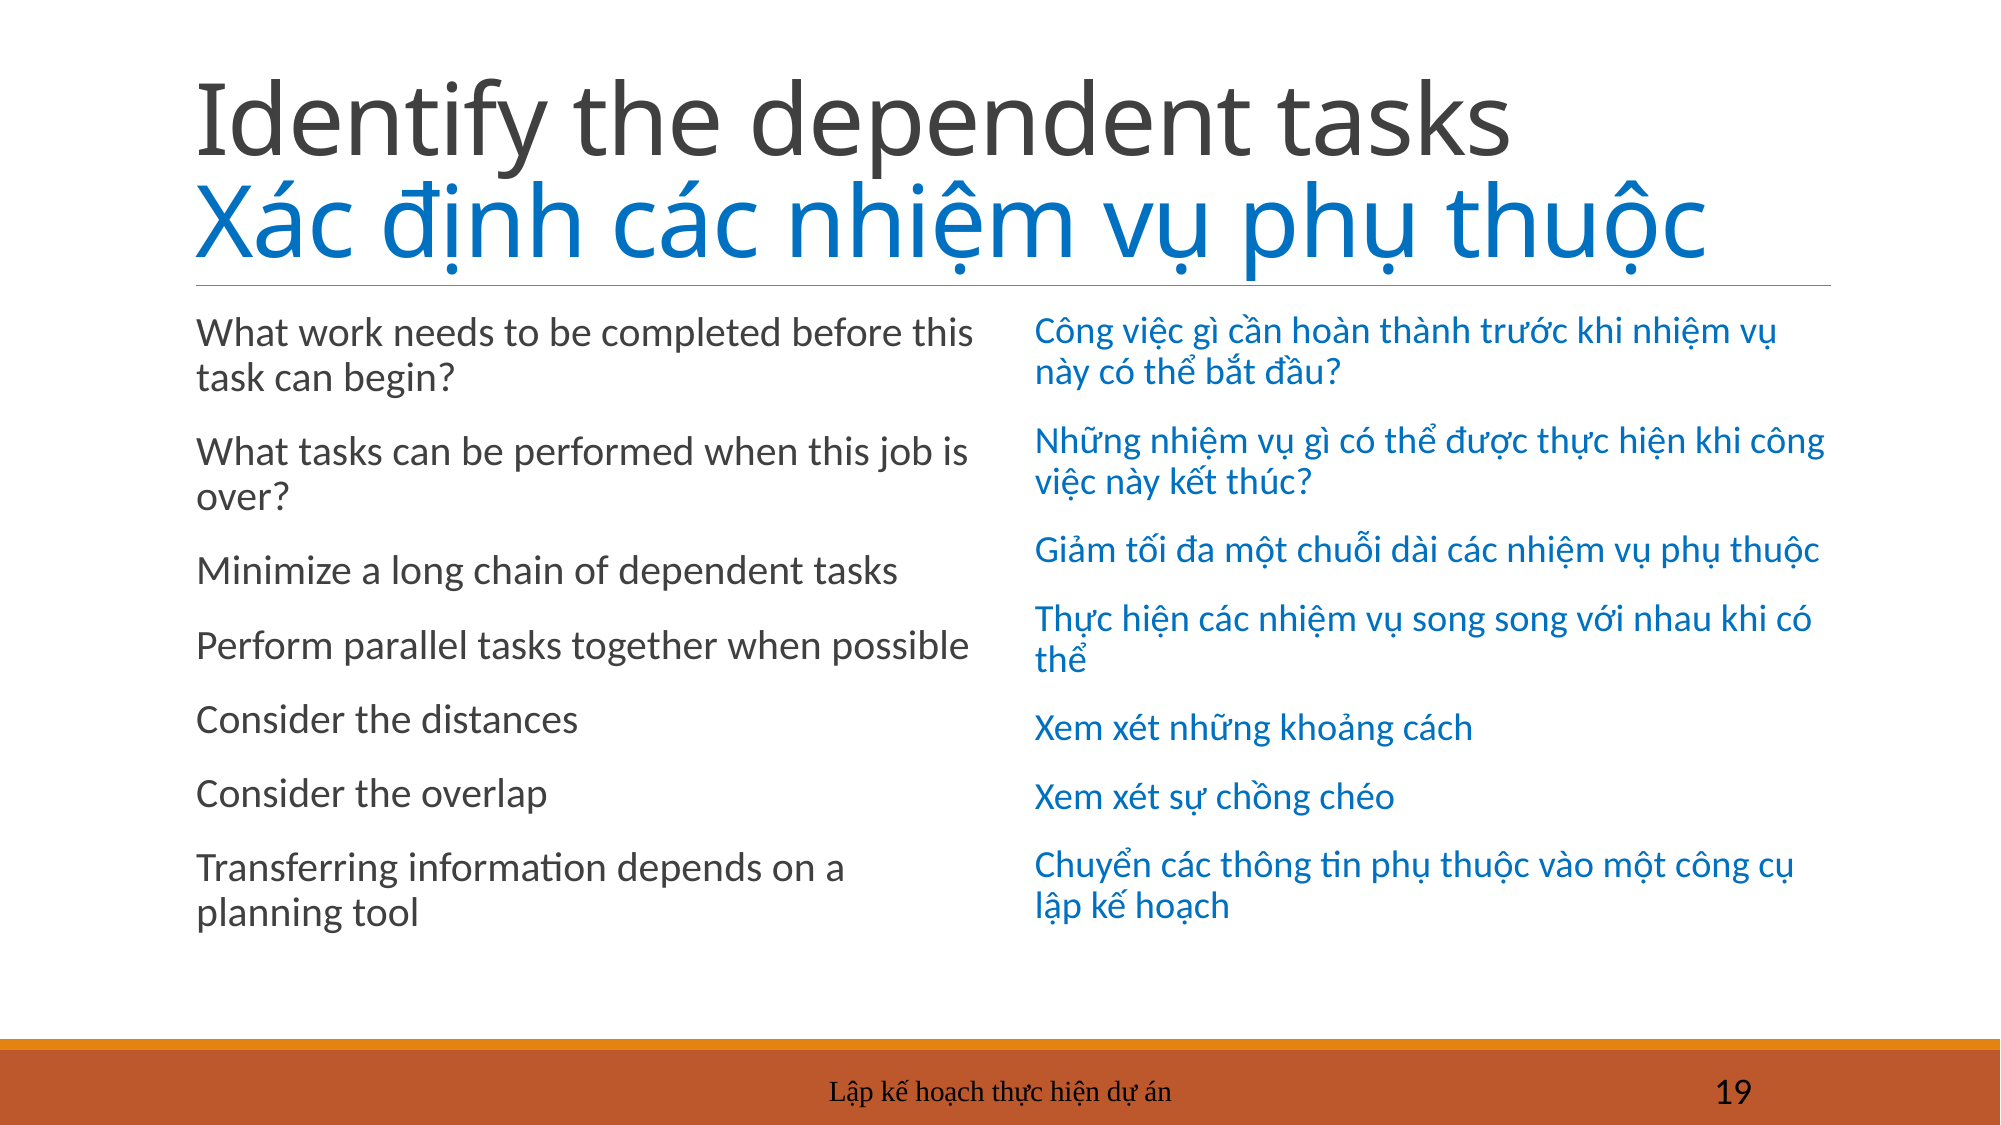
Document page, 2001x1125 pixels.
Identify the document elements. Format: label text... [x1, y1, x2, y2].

slide_number 19 [1624, 1059, 1840, 1120]
list What work needs to be completed before this task can begin? What tasks can be performed when this job is over? Minimize a long chain of dependent tasks Perform parallel tasks together when possible Consider the distances Consider the overlap Transferring information depends on a planning tool [180, 302, 990, 963]
title Identify the dependent tasks Xác định các nhiệm vụ phụ thuộc [180, 47, 1830, 285]
list Công việc gì cần hoàn thành trước khi nhiệm vụ này có thể bắt đầu? Những nhiệm vụ gì có thể được thực hiện khi công việc này kết thúc? Giảm tối đa một chuỗi dài các nhiệm vụ phụ thuộc Thực hiện các nhiệm vụ song song với nhau khi có thể Xem xét những khoảng cách Xem xét sự chồng chéo Chuyển các thông tin phụ thuộc vào một công cụ lập kế hoạch [1020, 302, 1830, 963]
footer Lập kế hoạch thực hiện dự án [604, 1059, 1396, 1120]
